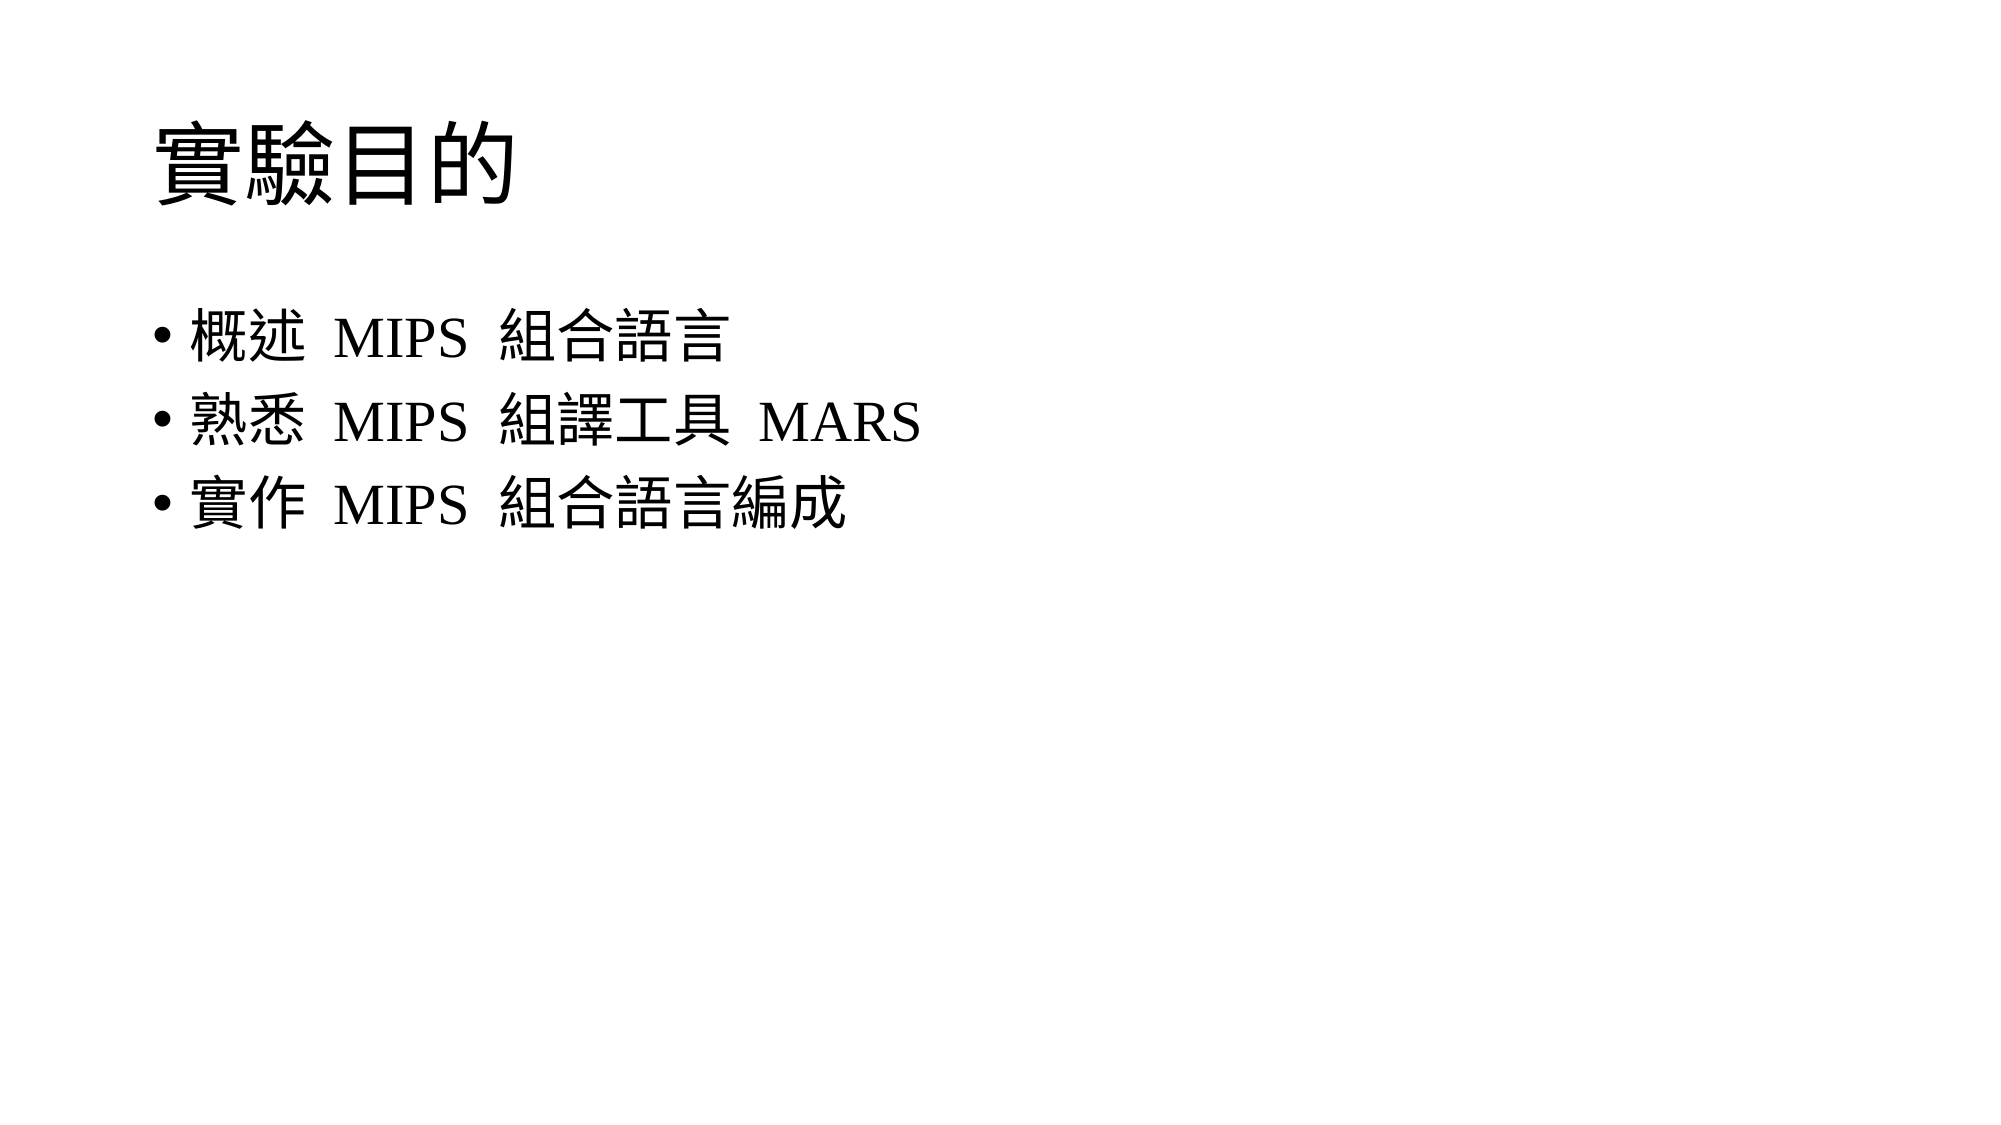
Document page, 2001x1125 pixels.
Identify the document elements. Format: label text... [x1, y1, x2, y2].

title 實驗目的 [137, 59, 1863, 278]
list 概述 MIPS 組合語言 熟悉 MIPS 組譯工具 MARS 實作 MIPS 組合語言編成 [137, 299, 1863, 1014]
